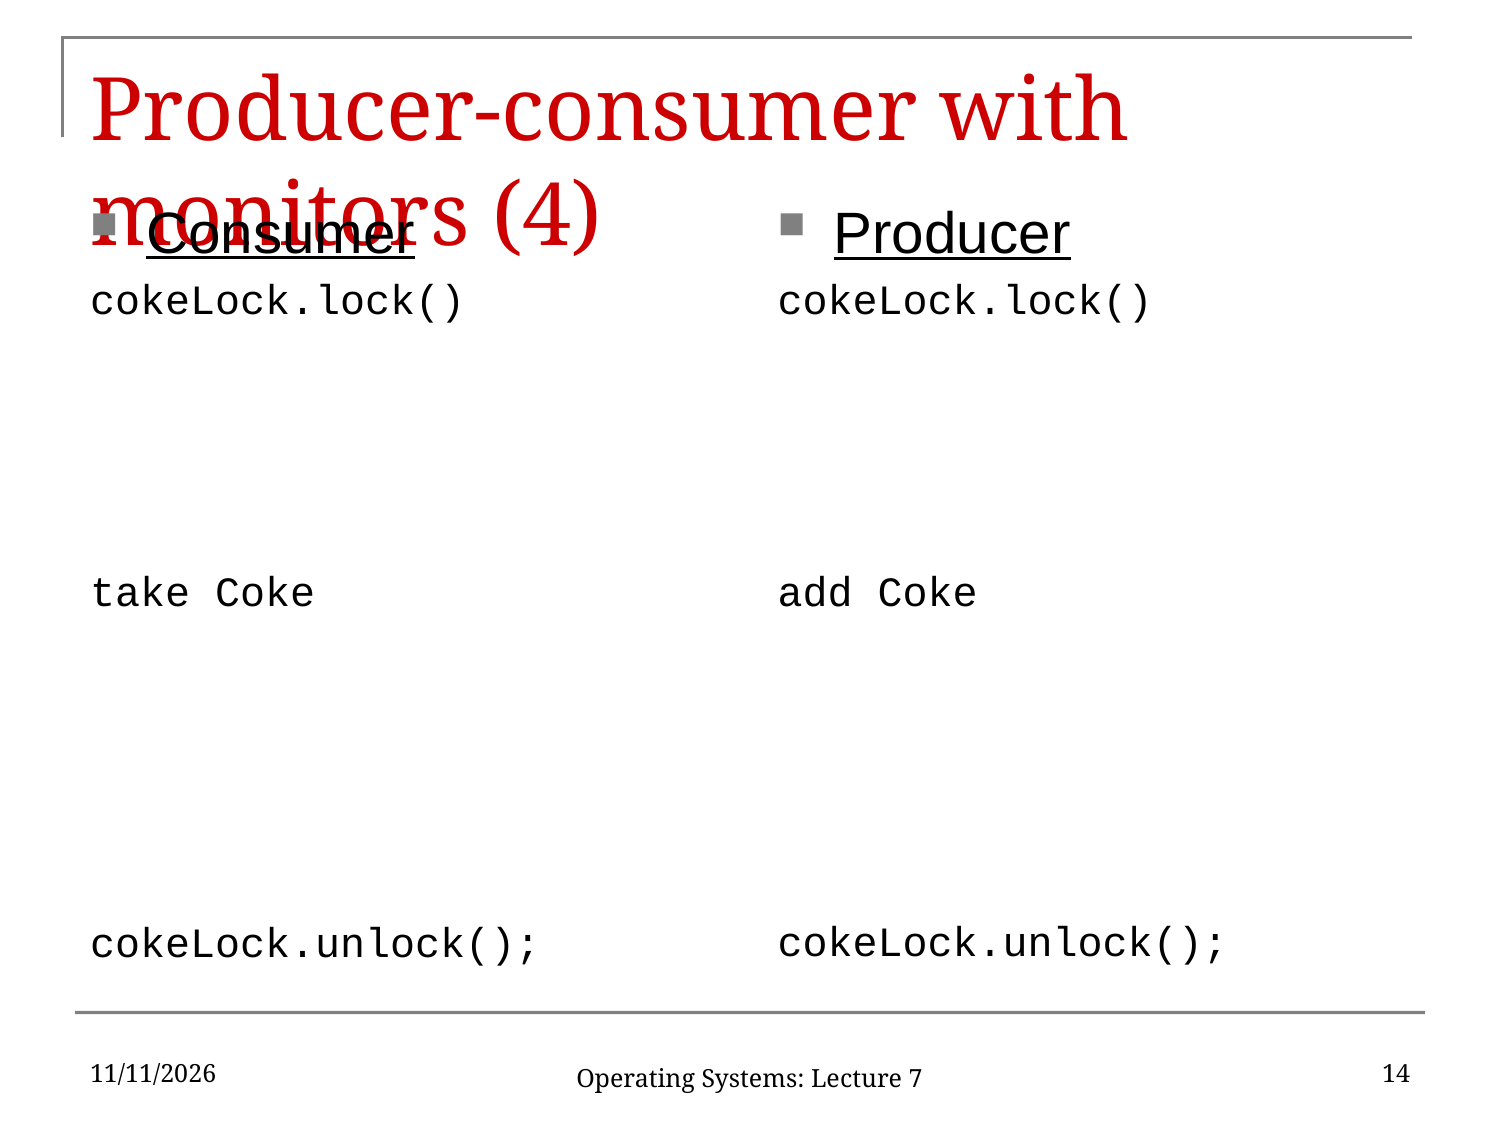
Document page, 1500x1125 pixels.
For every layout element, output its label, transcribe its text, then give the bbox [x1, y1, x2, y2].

slide_number 14 [1074, 1023, 1426, 1100]
footer Operating Systems: Lecture 7 [512, 1024, 988, 1101]
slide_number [74, 1023, 426, 1100]
list Producer cokeLock.lock() add Coke cokeLock.unlock(); [762, 187, 1425, 1006]
title Producer-consumer with monitors (4) [75, 45, 1425, 163]
list Consumer cokeLock.lock() take Coke cokeLock.unlock(); [75, 187, 738, 1006]
